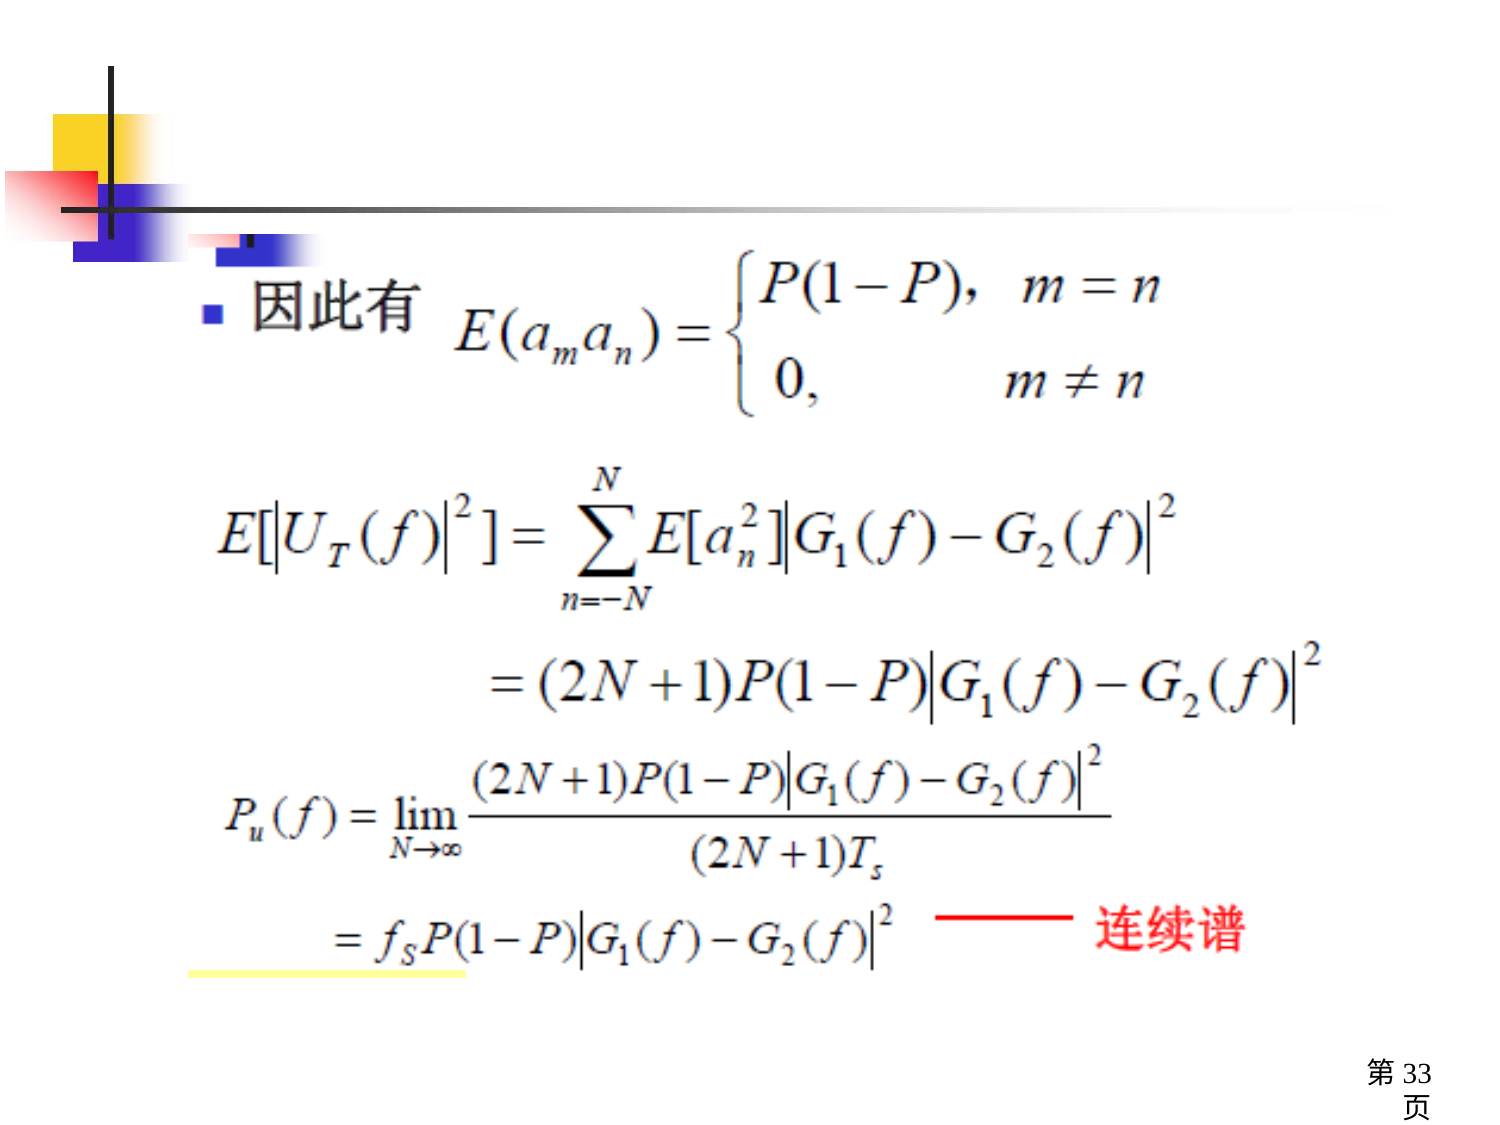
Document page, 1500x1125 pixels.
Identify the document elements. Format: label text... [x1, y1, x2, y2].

picture [5, 66, 1413, 979]
slide_number 第33页 [1323, 1046, 1448, 1095]
